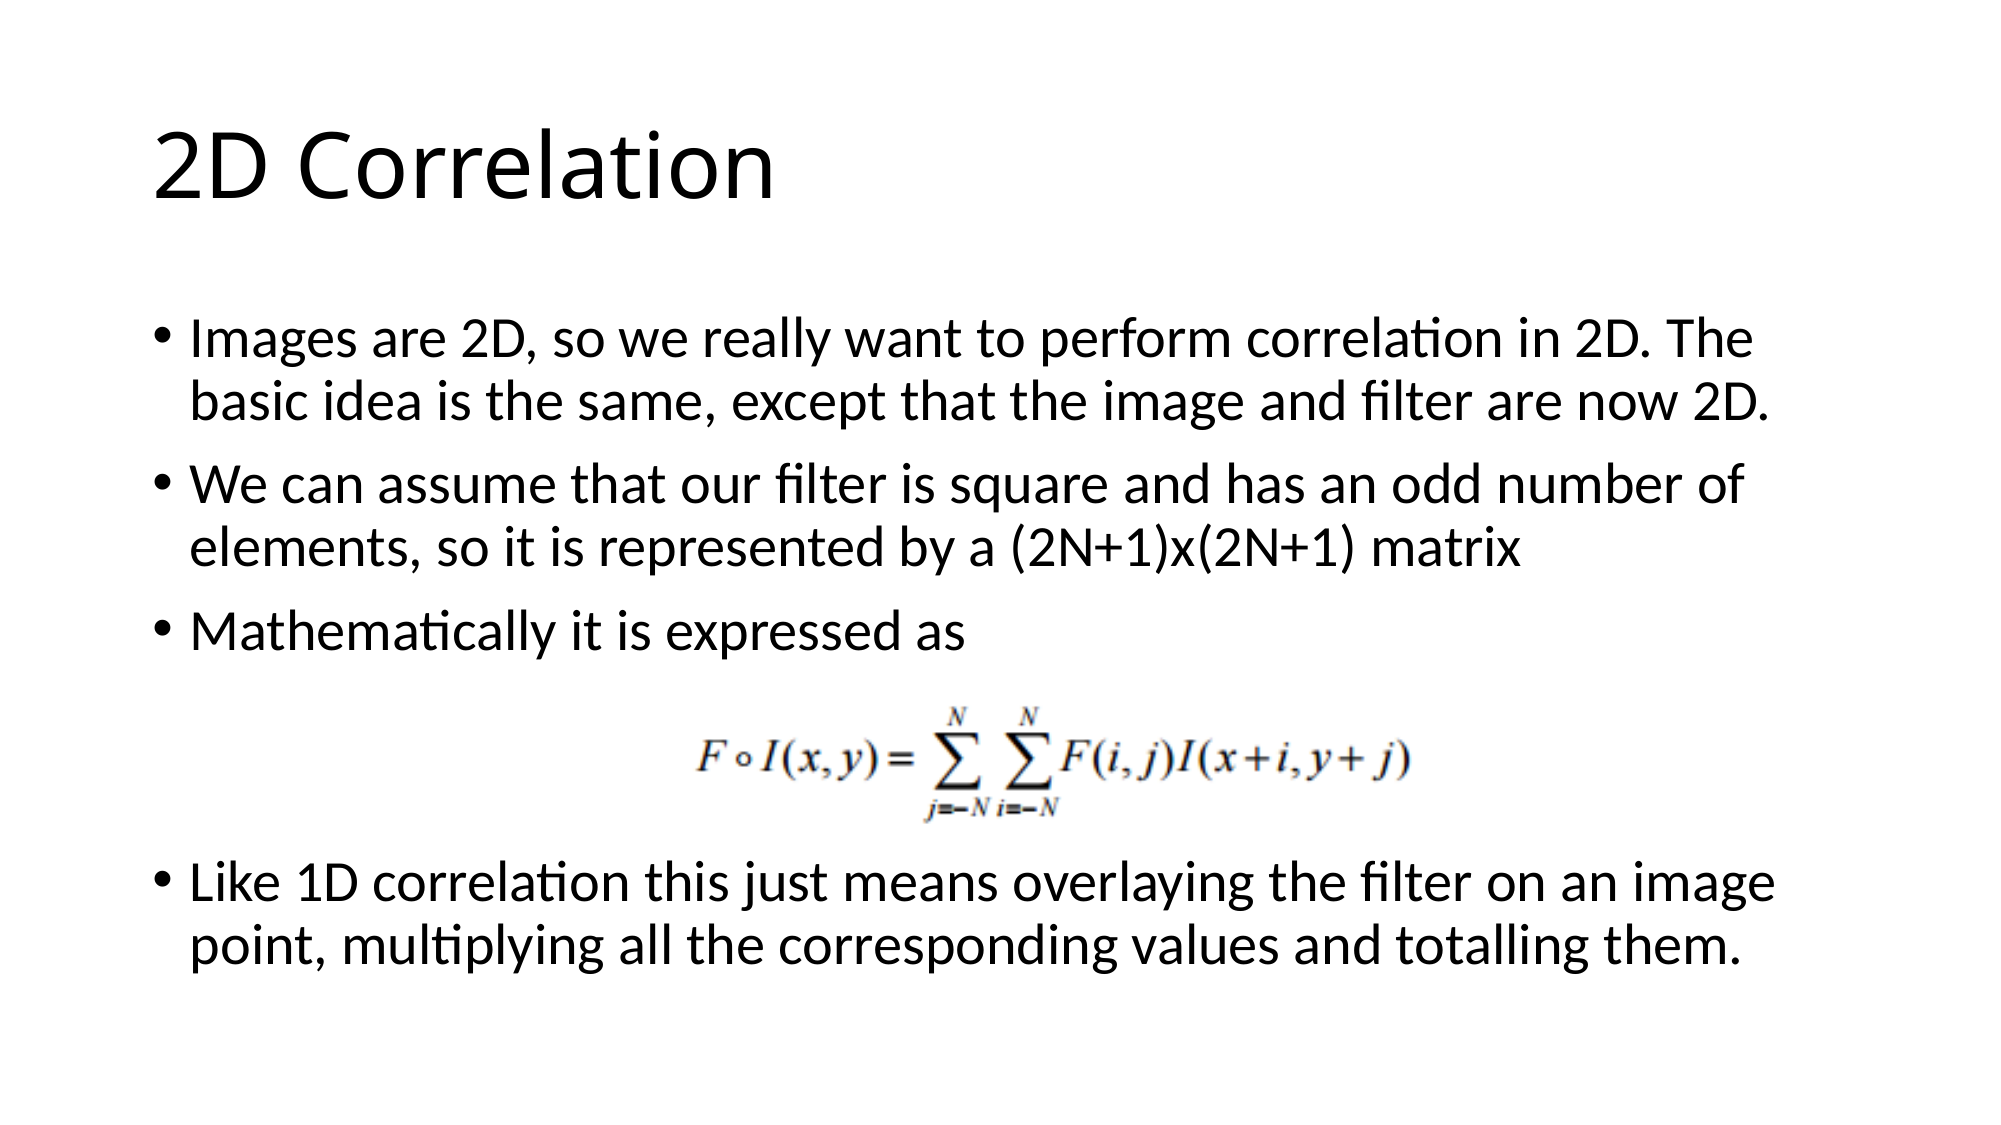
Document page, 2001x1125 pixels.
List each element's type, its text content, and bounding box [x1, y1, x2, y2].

title 2D Correlation [137, 59, 1863, 278]
picture [680, 693, 1431, 843]
list Images are 2D, so we really want to perform correlation in 2D. The basic idea is the same, except that the image and filter are now 2D. We can assume that our filter is square and has an odd number of elements, so it is represented by a (2N+1)x(2N+1) matrix Mathematically it is expressed as Like 1D correlation this just means overlaying the filter on an image point, multiplying all the corresponding values and totalling them. [137, 299, 1863, 1014]
